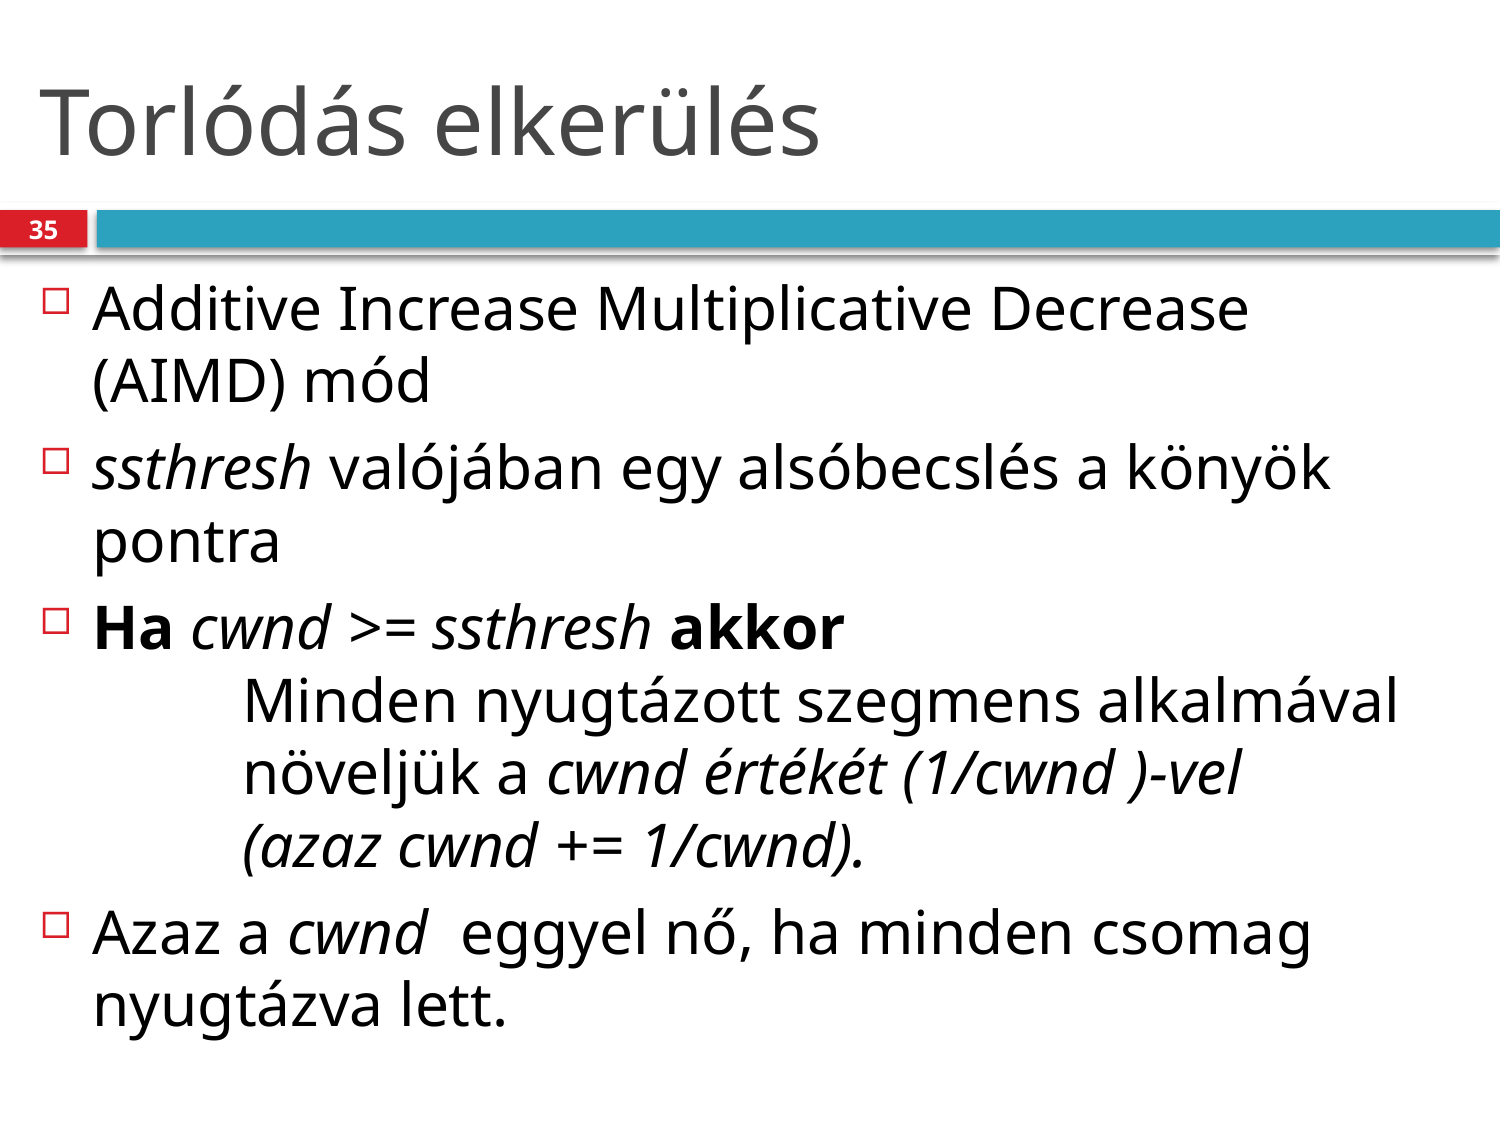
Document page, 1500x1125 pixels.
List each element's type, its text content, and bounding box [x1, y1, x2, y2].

list Additive Increase Multiplicative Decrease (AIMD) mód ssthresh valójában egy alsóbecslés a könyök pontra Ha cwnd >= ssthresh akkor Minden nyugtázott szegmens alkalmával növeljük a cwnd értékét (1/cwnd )-vel (azaz cwnd += 1/cwnd). Azaz a cwnd eggyel nő, ha minden csomag nyugtázva lett. [24, 262, 1475, 1100]
slide_number 35 [0, 206, 88, 257]
title Torlódás elkerülés [24, 37, 1475, 200]
